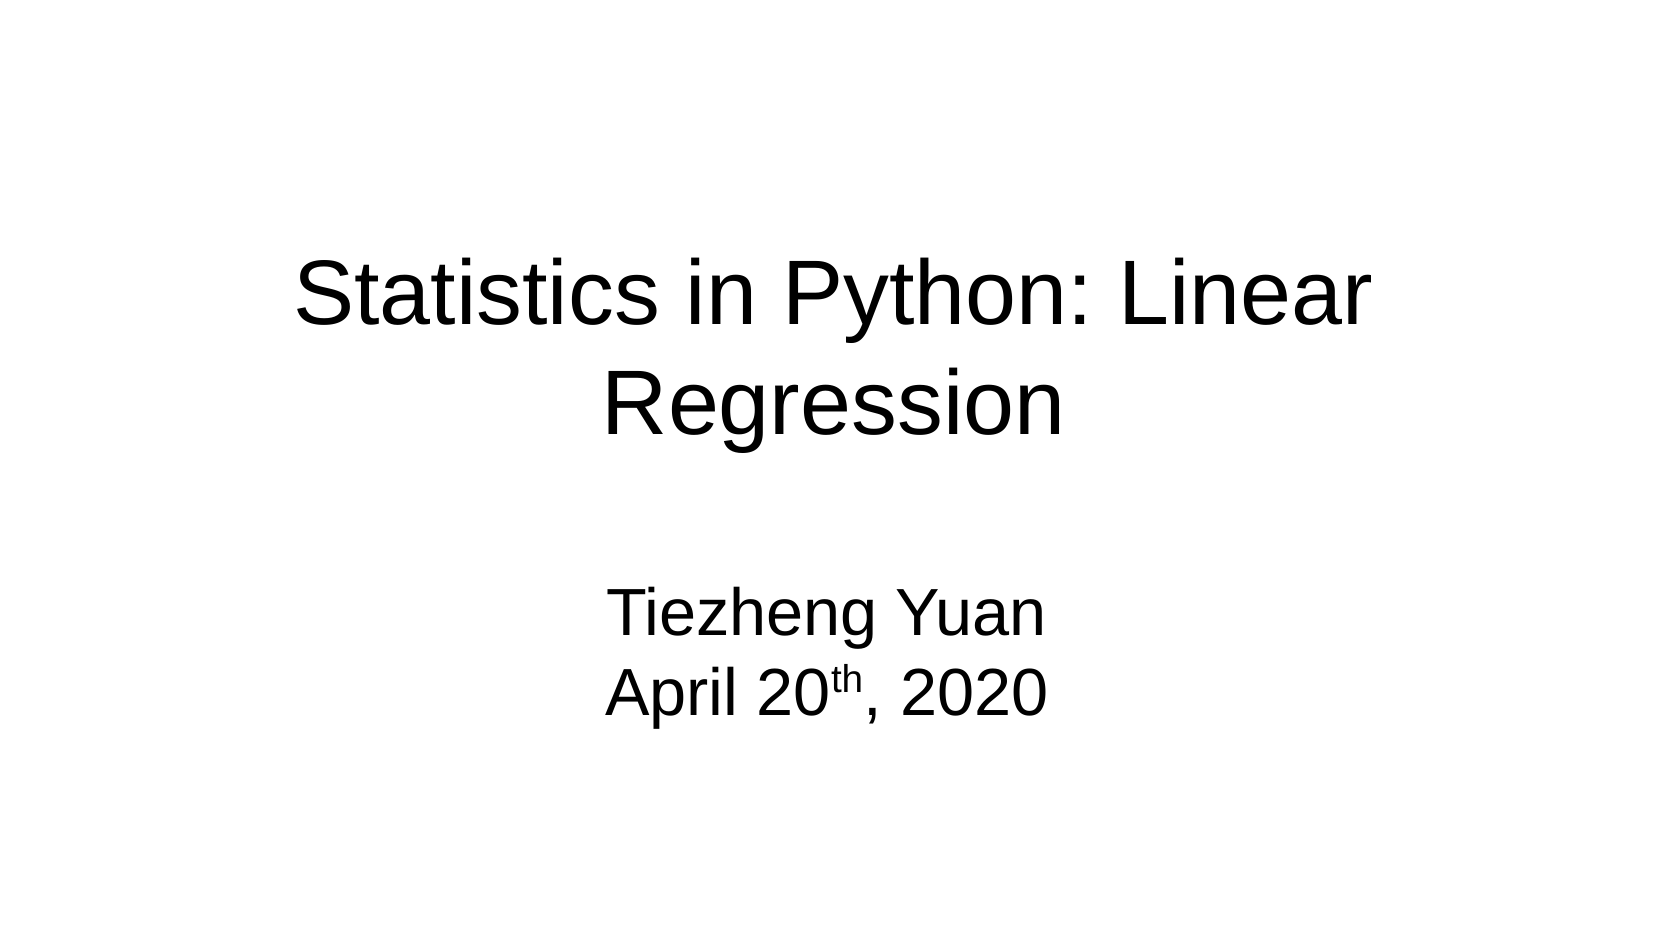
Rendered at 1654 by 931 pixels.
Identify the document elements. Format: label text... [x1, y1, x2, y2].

text_box Tiezheng Yuan April 20th, 2020 [82, 540, 1571, 757]
text_box Statistics in Python: Linear Regression [90, 240, 1579, 446]
